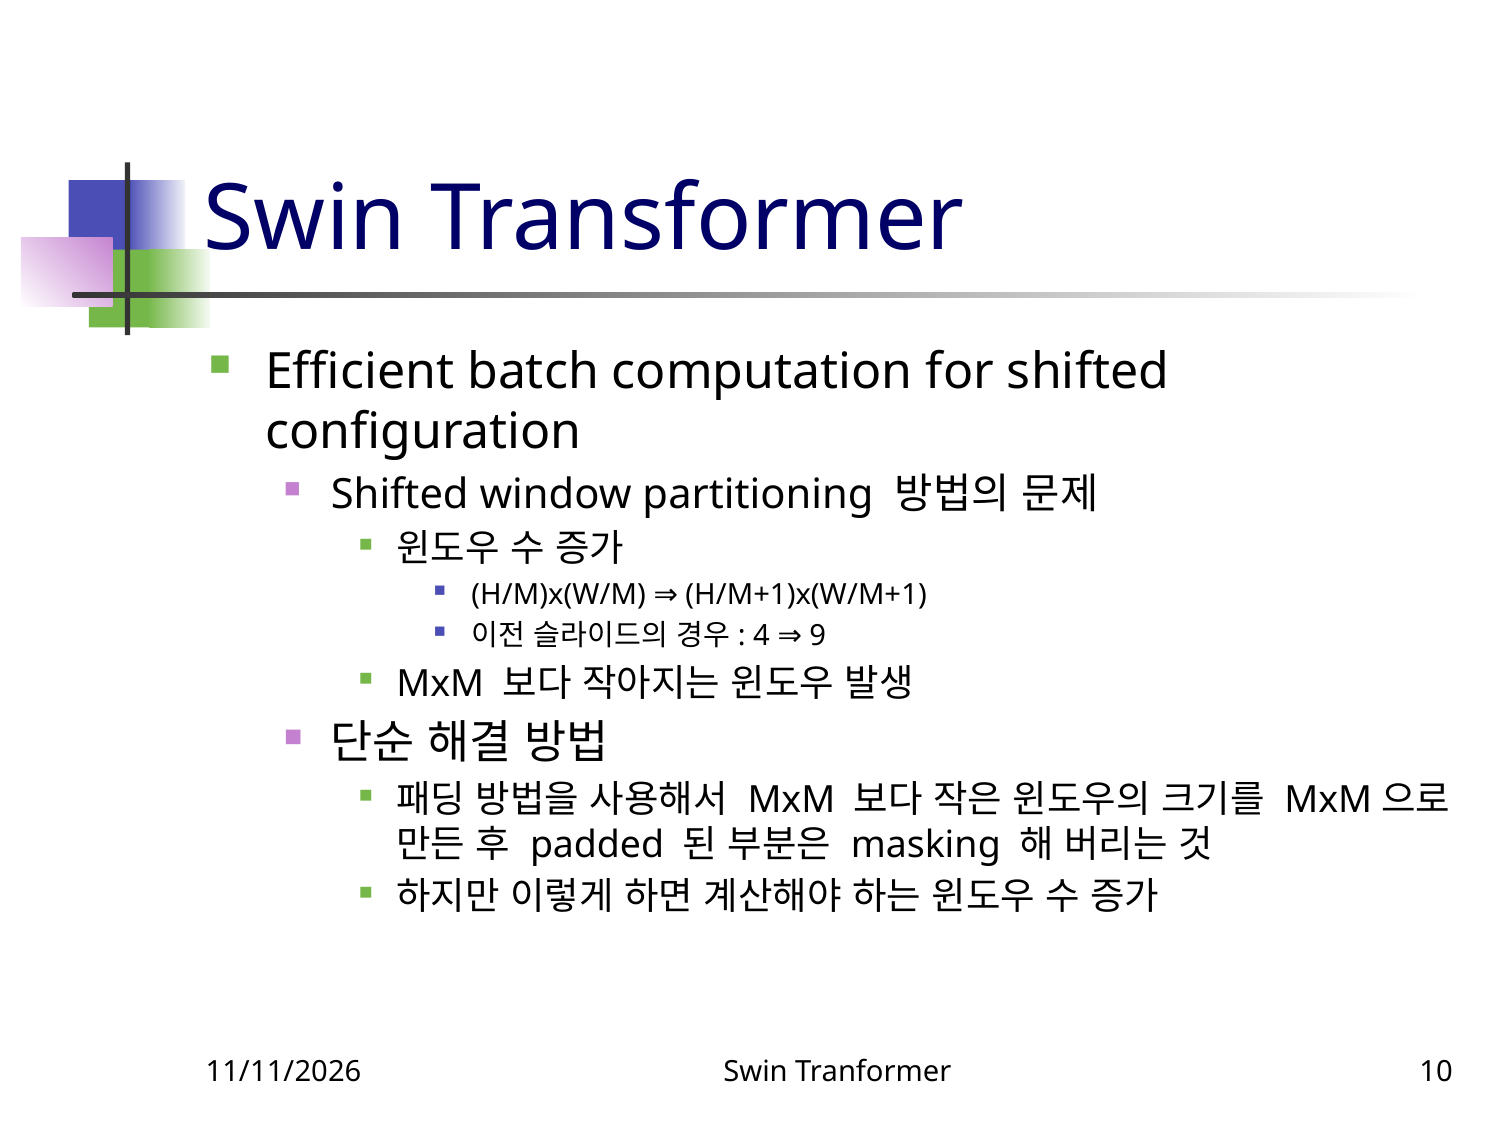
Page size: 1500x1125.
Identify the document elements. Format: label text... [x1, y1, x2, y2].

slide_number 10 [1155, 1024, 1468, 1100]
footer Swin Tranformer [600, 1024, 1075, 1100]
title Swin Transformer [188, 35, 1468, 275]
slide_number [190, 1024, 504, 1100]
list Efficient batch computation for shifted configuration Shifted window partitioning 방법의 문제 윈도우 수 증가 (H/M)x(W/M) ⇒ (H/M+1)x(W/M+1) 이전 슬라이드의 경우: 4 ⇒ 9 MxM 보다 작아지는 윈도우 발생 단순 해결 방법 패딩 방법을 사용해서 MxM 보다 작은 윈도우의 크기를 MxM으로 만든 후 padded 된 부분은 masking 해 버리는 것 하지만 이렇게 하면 계산해야 하는 윈도우 수 증가 [193, 331, 1469, 1006]
